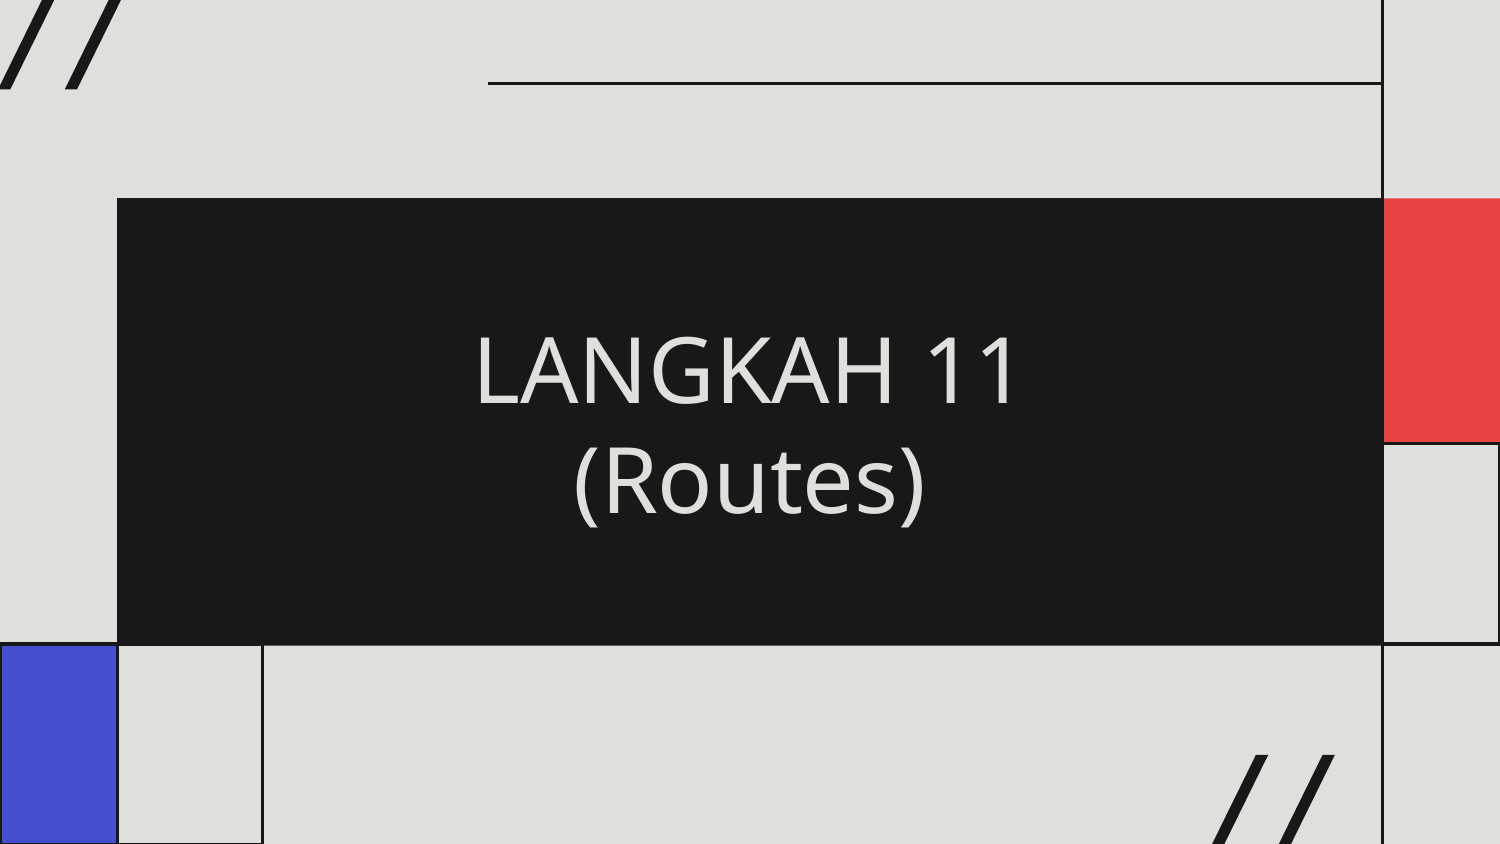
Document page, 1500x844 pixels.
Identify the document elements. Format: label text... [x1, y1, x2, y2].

title LANGKAH 11 (Routes) [117, 198, 1383, 646]
